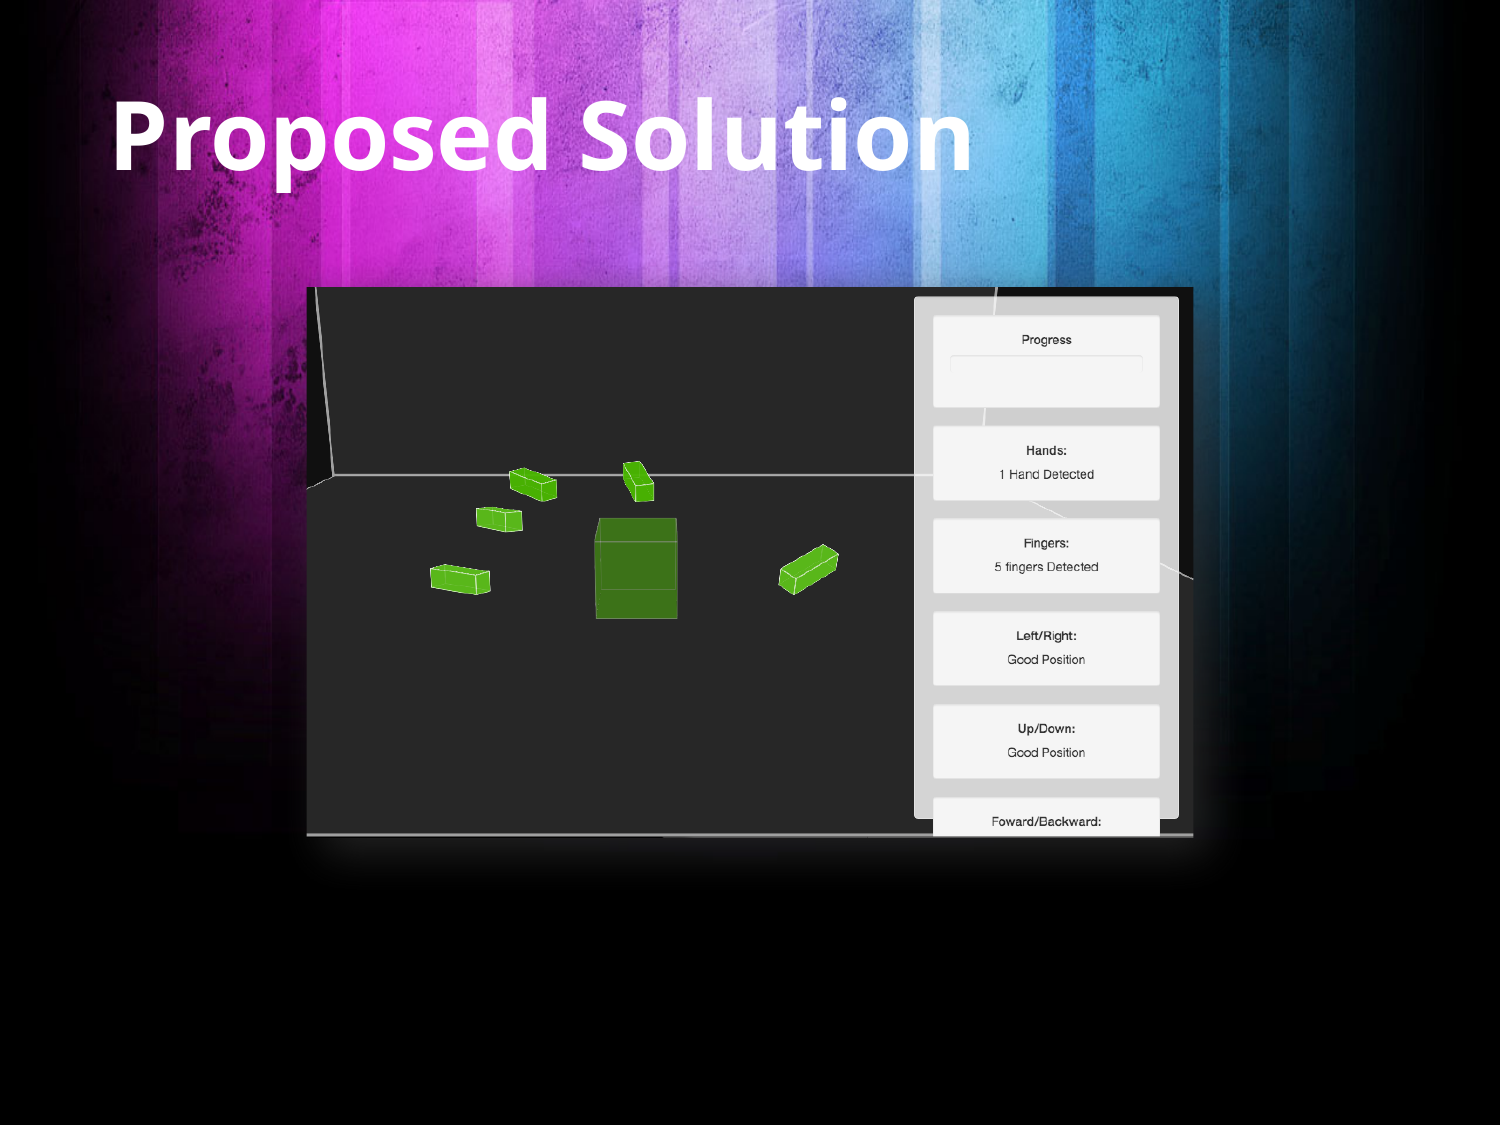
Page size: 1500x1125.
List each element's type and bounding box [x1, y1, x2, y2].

picture [306, 286, 1194, 838]
text_box [0, 0, 1500, 1125]
